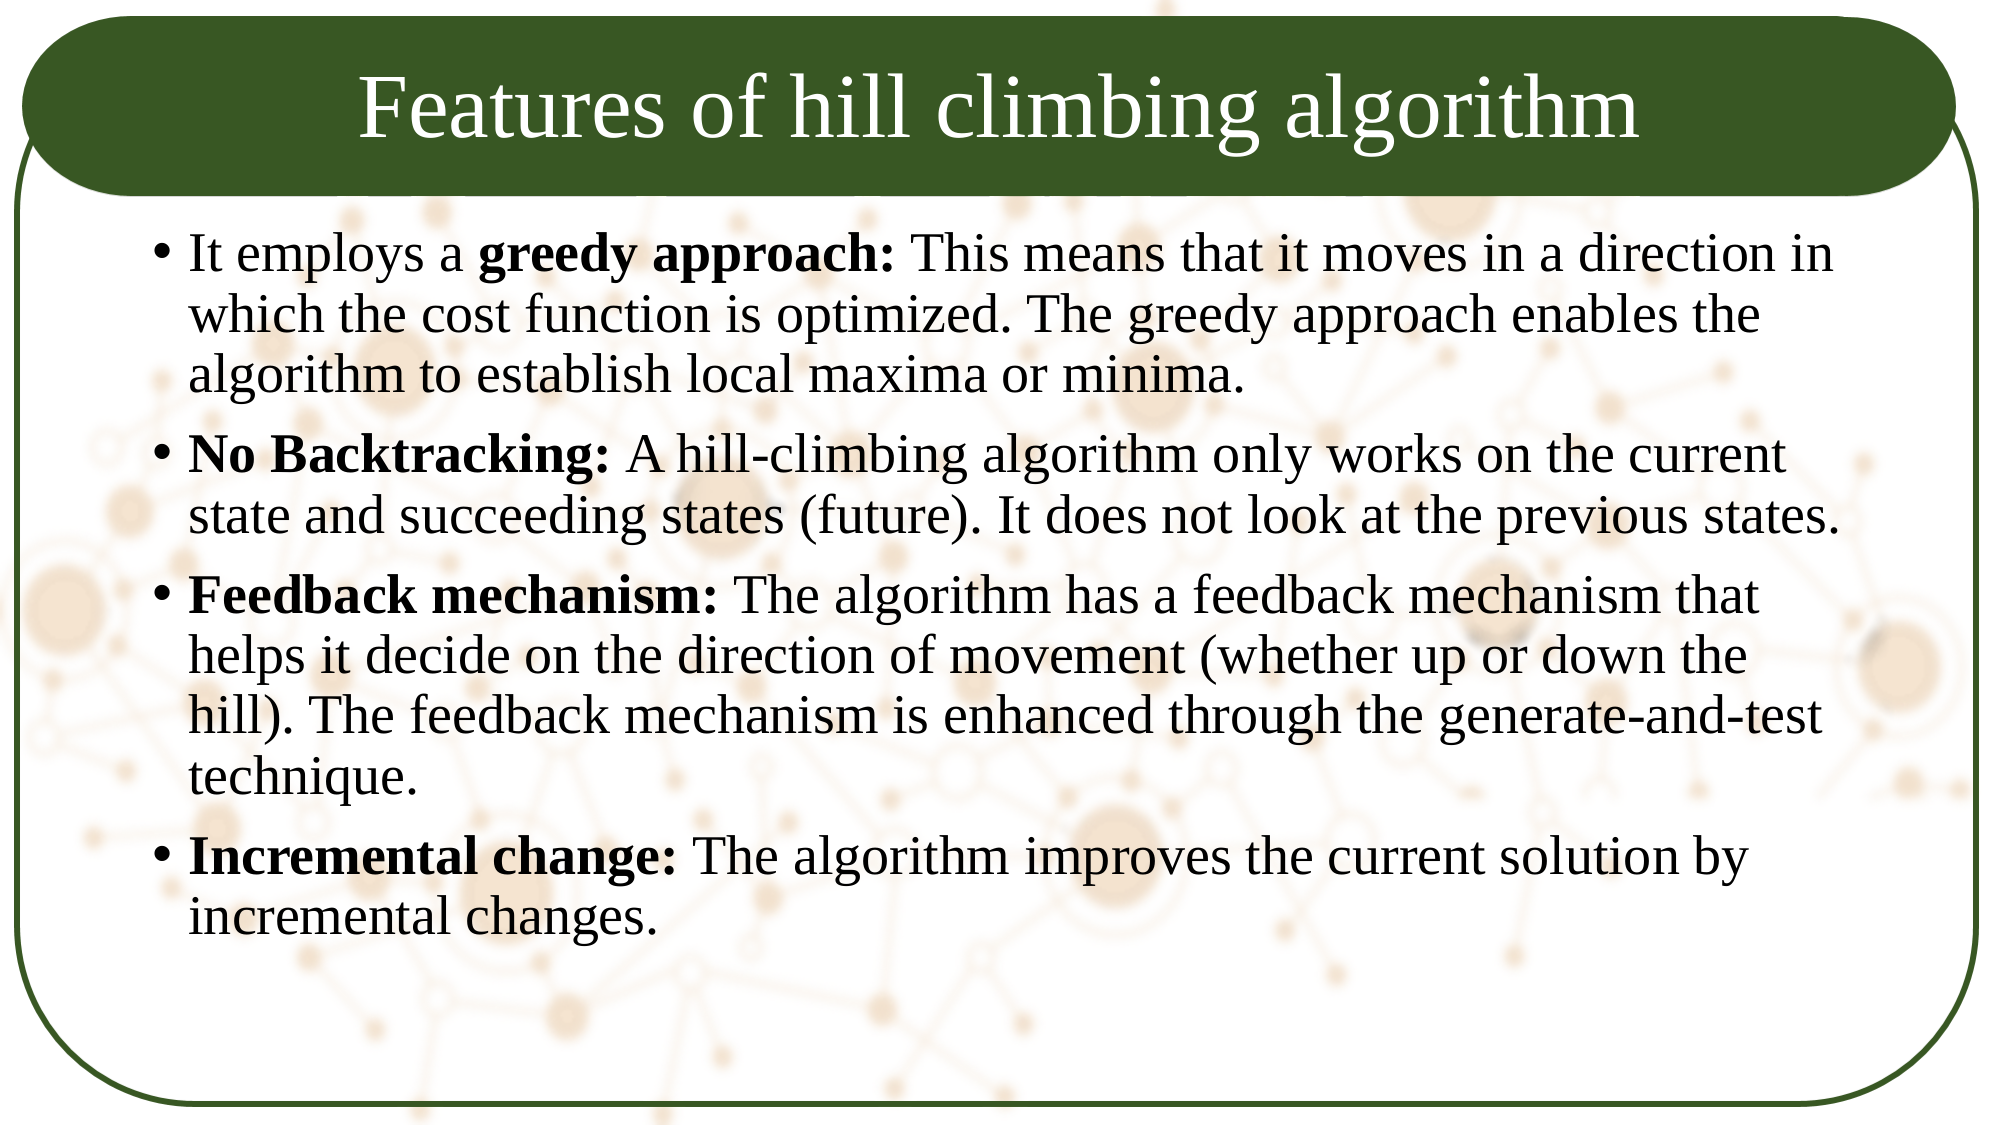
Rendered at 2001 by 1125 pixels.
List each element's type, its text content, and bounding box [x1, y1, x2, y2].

list It employs a greedy approach: This means that it moves in a direction in which the cost function is optimized. The greedy approach enables the algorithm to establish local maxima or minima. No Backtracking: A hill-climbing algorithm only works on the current state and succeeding states (future). It does not look at the previous states. Feedback mechanism: The algorithm has a feedback mechanism that helps it decide on the direction of movement (whether up or down the hill). The feedback mechanism is enhanced through the generate-and-test technique. Incremental change: The algorithm improves the current solution by incremental changes. [137, 216, 1863, 1014]
picture [0, 0, 2001, 1125]
title Features of hill climbing algorithm [137, 24, 1863, 192]
